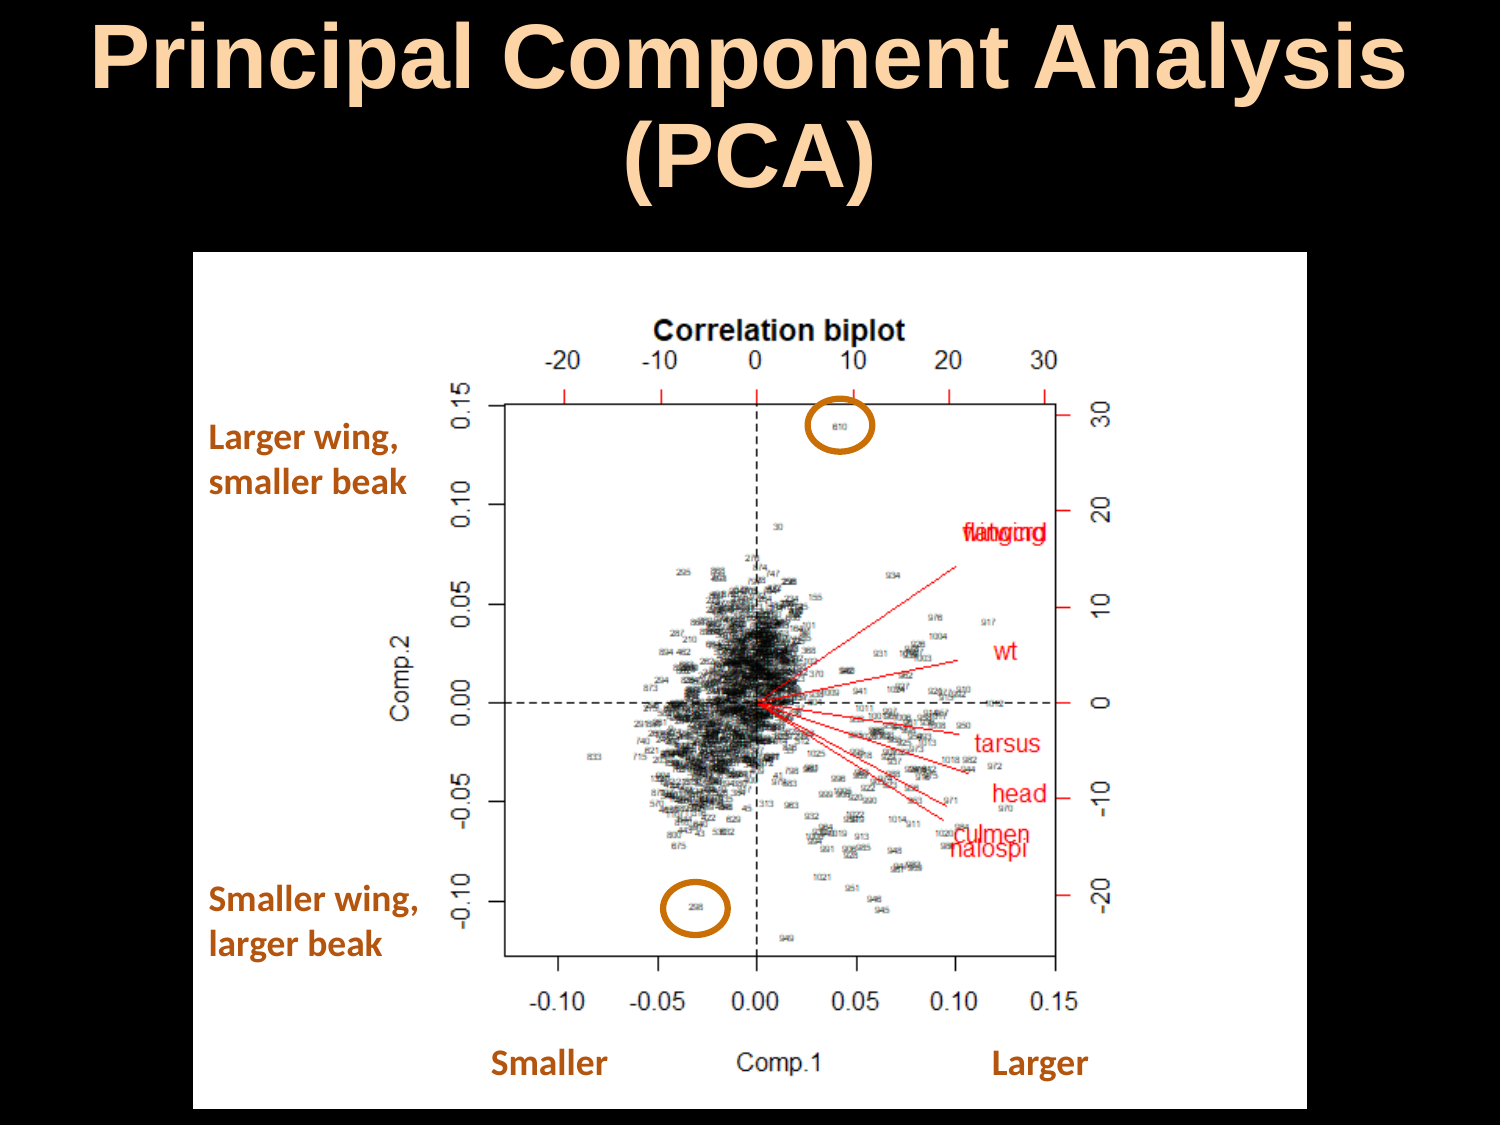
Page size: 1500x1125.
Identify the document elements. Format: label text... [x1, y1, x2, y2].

title Principal Component Analysis (PCA) [0, 0, 1500, 218]
picture [193, 252, 1307, 1109]
